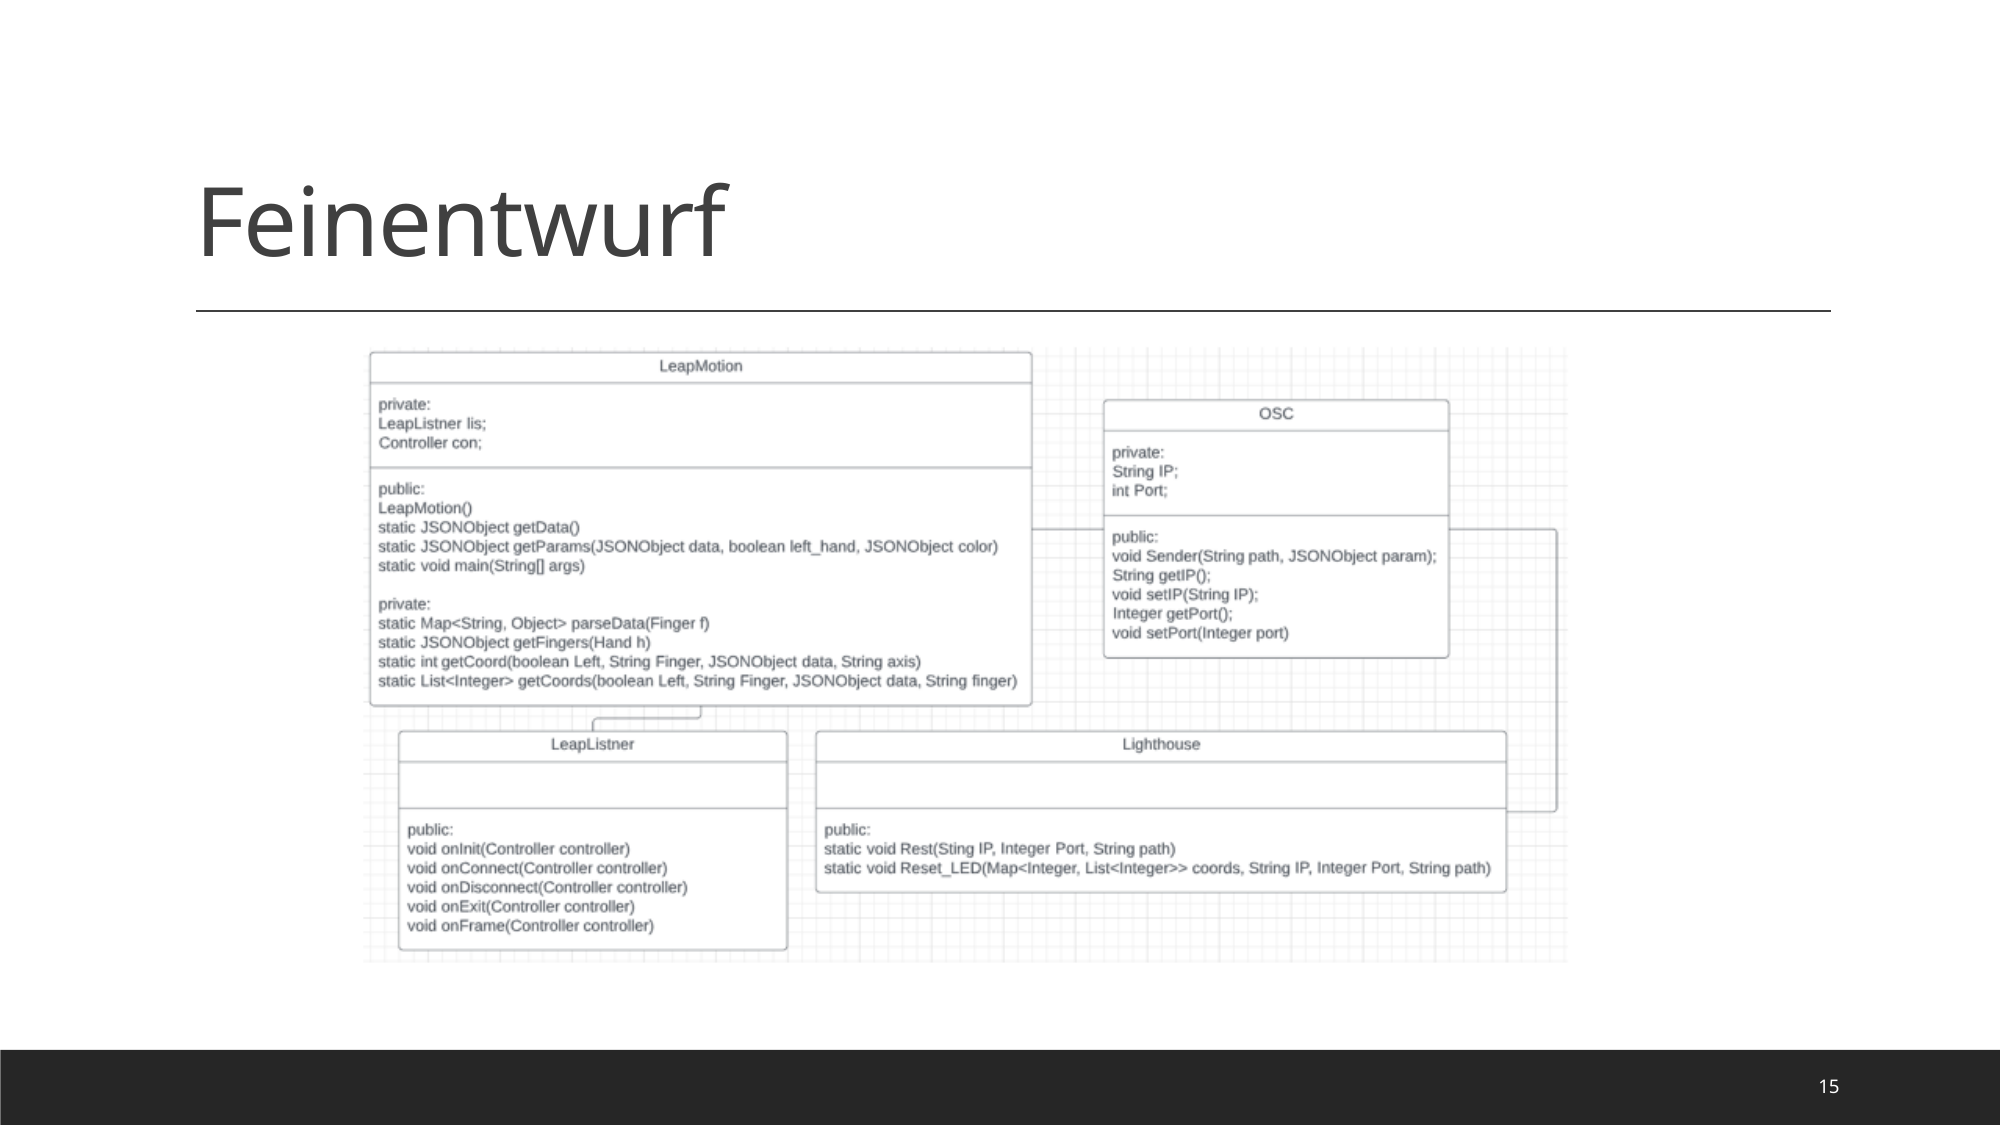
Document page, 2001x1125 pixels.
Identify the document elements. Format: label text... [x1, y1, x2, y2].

slide_number 15 [1803, 1057, 1932, 1118]
title Feinentwurf [180, 47, 1830, 285]
picture [348, 335, 1662, 977]
